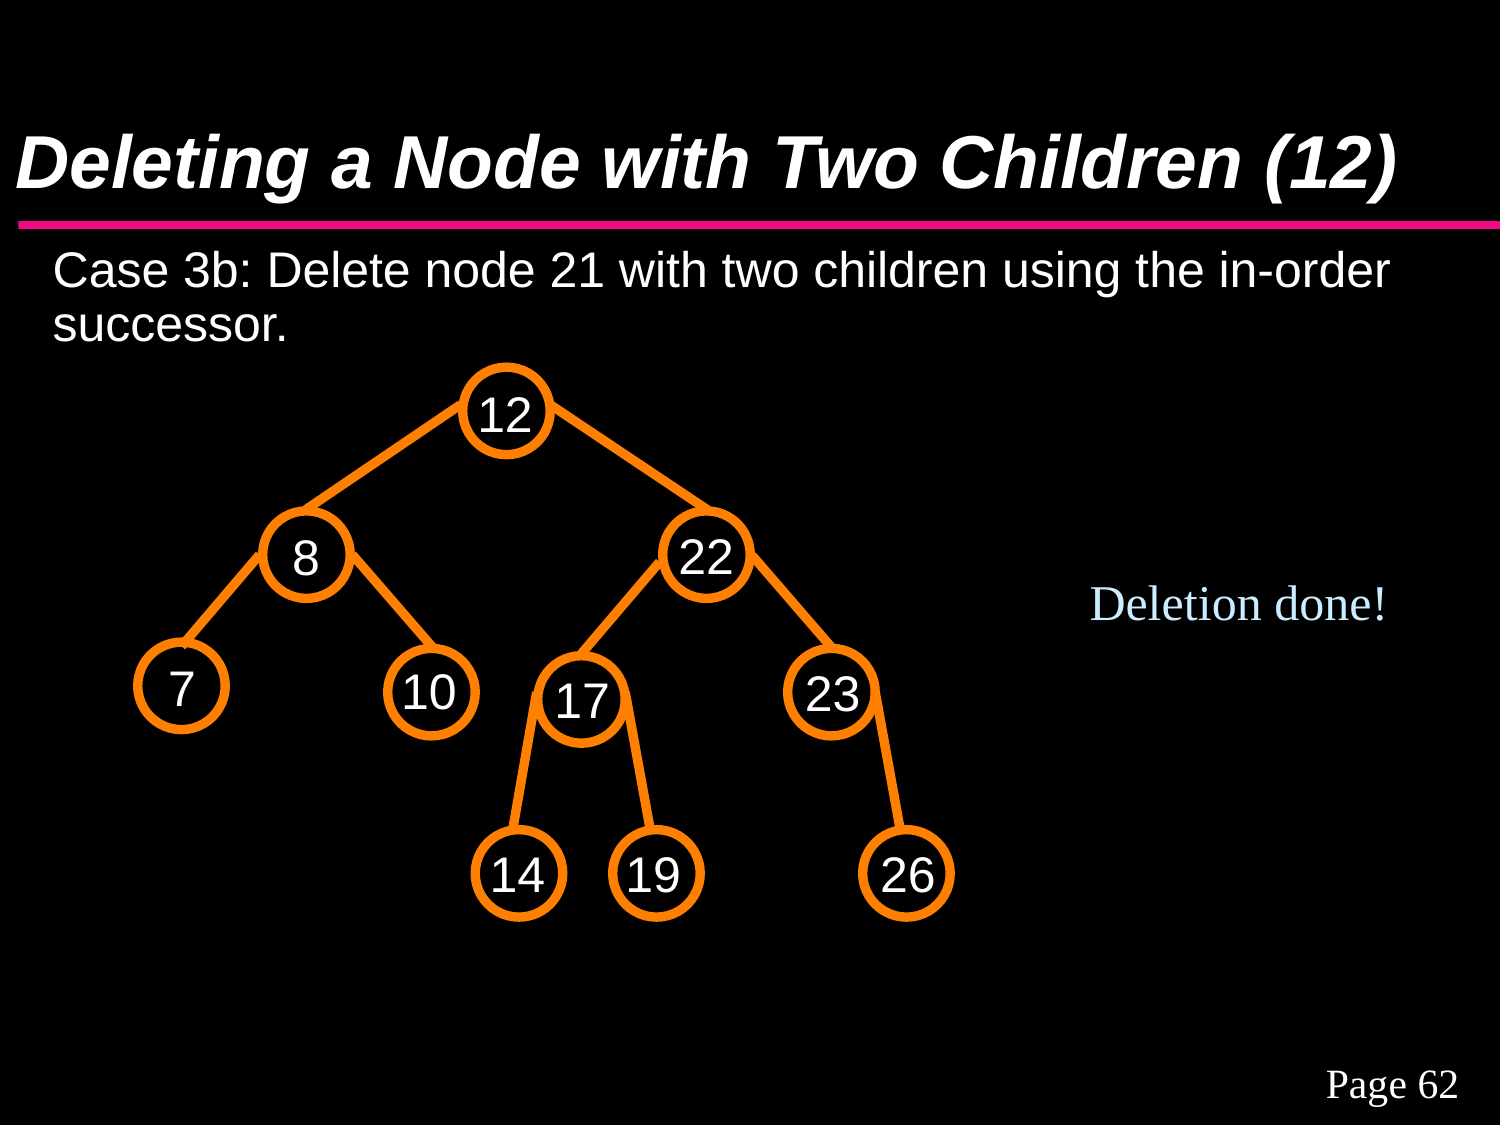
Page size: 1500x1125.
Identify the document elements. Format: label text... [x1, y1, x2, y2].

list Case 3b: Delete node 21 with two children using the in-order successor. [0, 237, 1475, 1050]
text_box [137, 367, 951, 918]
text_box Deletion done! [1074, 562, 1404, 638]
title Deleting a Node with Two Children (12) [0, 0, 1500, 213]
